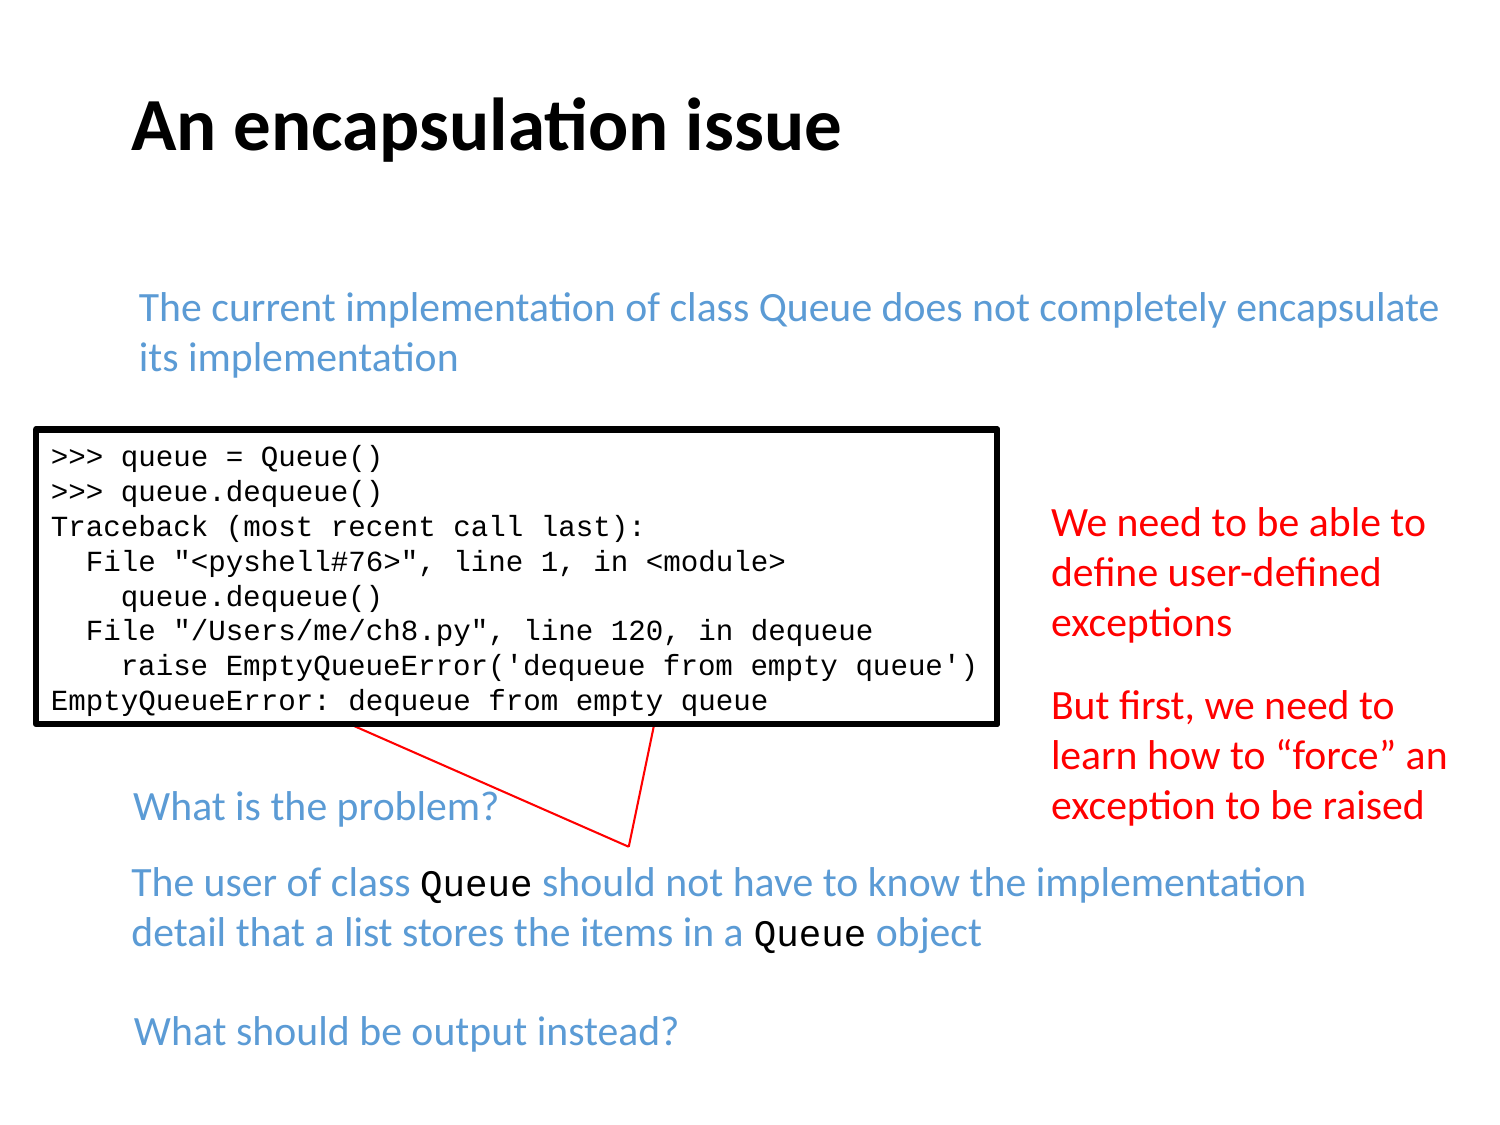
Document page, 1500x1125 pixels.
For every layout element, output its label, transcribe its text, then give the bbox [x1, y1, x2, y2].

text_box We need to be able to define user-defined exceptions [1036, 486, 1464, 652]
text_box But first, we need to learn how to “force” an exception to be raised [1036, 670, 1500, 836]
text_box What should be output instead? [118, 996, 696, 1061]
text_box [629, 764, 712, 793]
text_box What is the problem? [118, 771, 318, 836]
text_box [318, 710, 629, 847]
text_box An encapsulation issue [116, 0, 1425, 242]
text_box The user of class Queue should not have to know the implementation detail that a list stores the items in a Queue object [116, 847, 1425, 963]
text_box >>> queue = Queue() >>> queue.dequeue() Traceback (most recent call last): File "<pyshell#76>", line 1, in <module> queue.dequeue() File "/Users/me/ch8.py", line 120, in dequeue raise EmptyQueueError('dequeue from empty queue') EmptyQueueError: dequeue from empty queue [35, 429, 997, 725]
text_box The current implementation of class Queue does not completely encapsulate its implementation [124, 272, 1456, 388]
